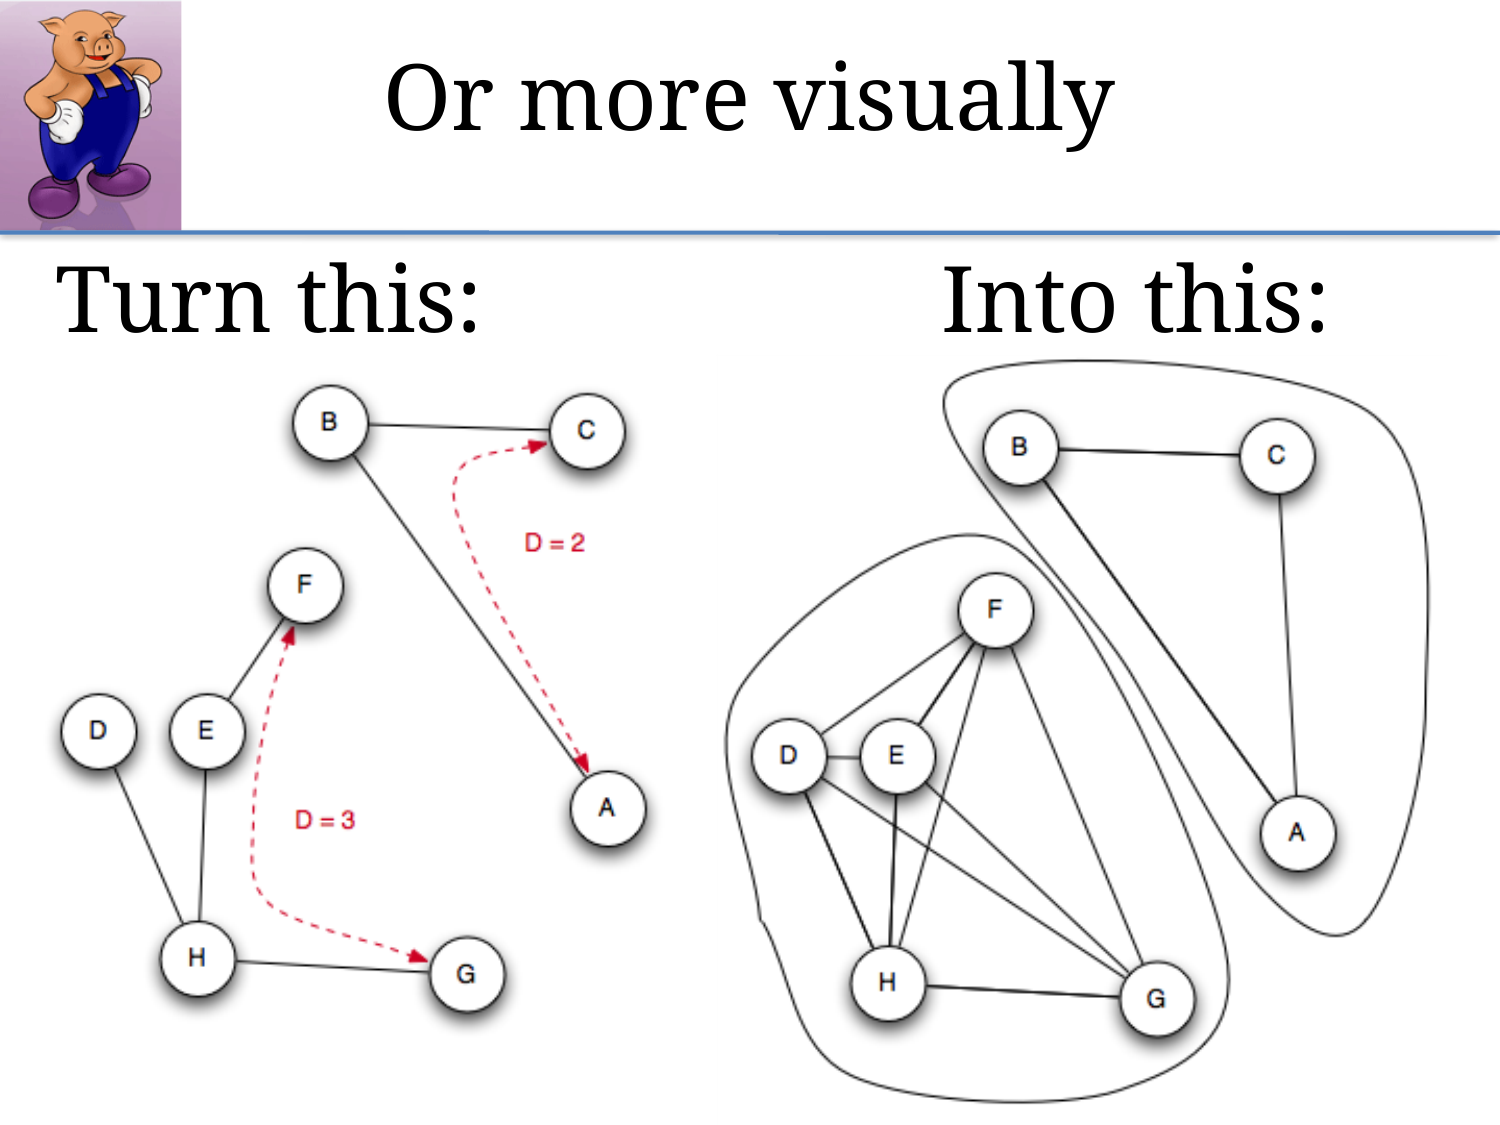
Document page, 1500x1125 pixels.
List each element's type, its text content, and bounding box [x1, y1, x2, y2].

picture [40, 353, 683, 1042]
picture [716, 353, 1449, 1125]
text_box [0, 0, 1500, 233]
list Turn this: Into this: [40, 242, 1391, 998]
